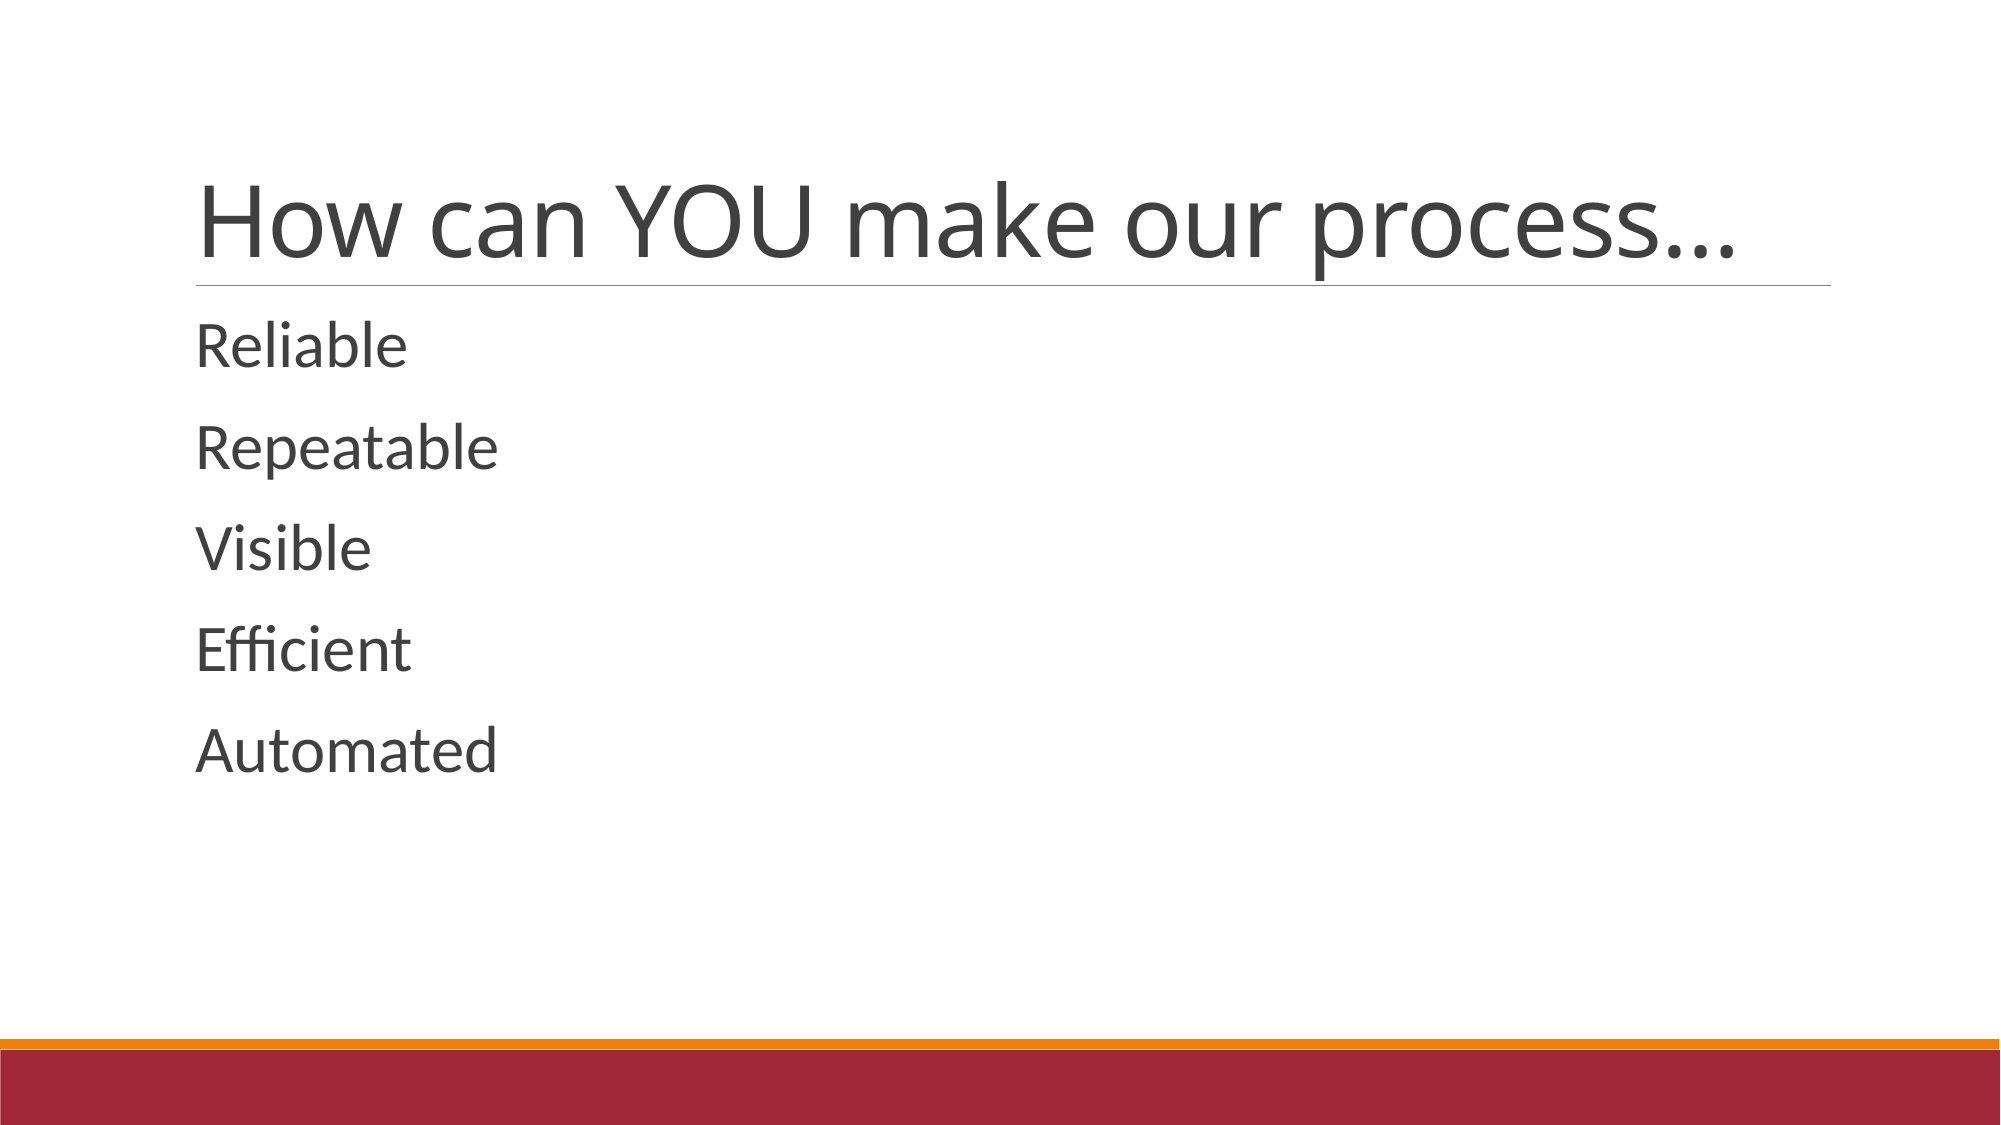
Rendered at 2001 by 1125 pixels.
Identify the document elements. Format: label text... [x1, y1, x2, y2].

title How can YOU make our process… [180, 47, 1830, 285]
list Reliable Repeatable Visible Efficient Automated [180, 302, 1830, 963]
